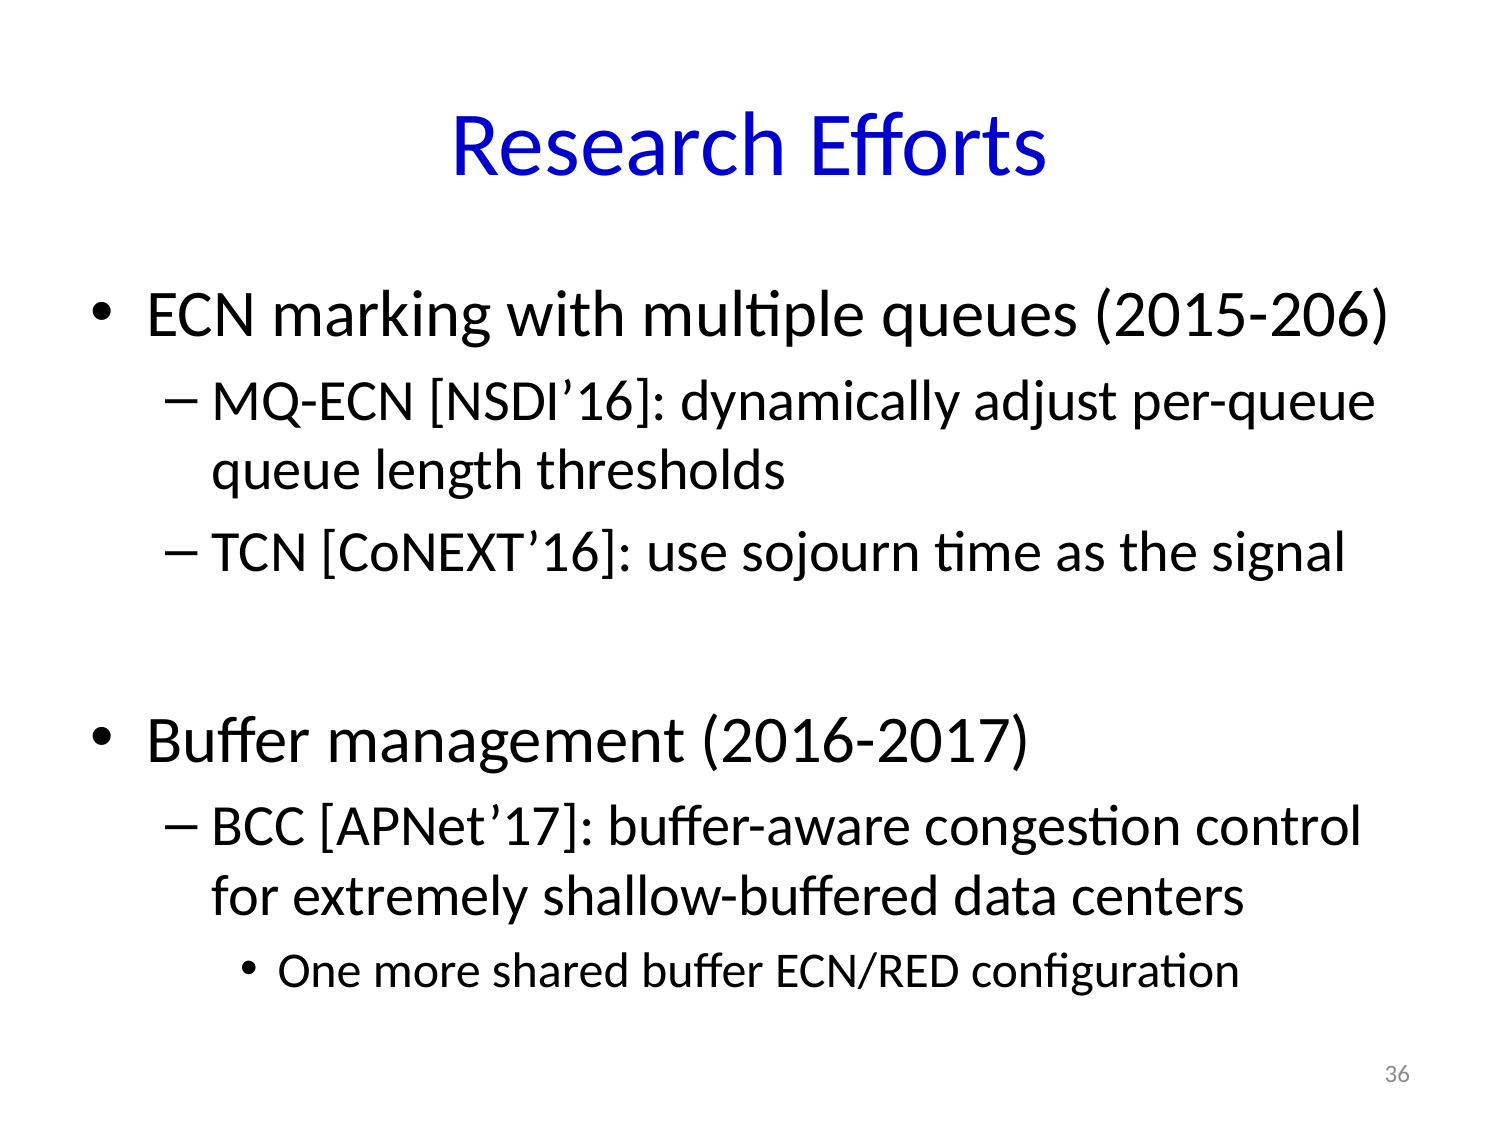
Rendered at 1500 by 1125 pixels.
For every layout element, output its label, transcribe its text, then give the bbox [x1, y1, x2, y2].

list ECN marking with multiple queues (2015-206) MQ-ECN [NSDI’16]: dynamically adjust per-queue queue length thresholds TCN [CoNEXT’16]: use sojourn time as the signal Buffer management (2016-2017) BCC [APNet’17]: buffer-aware congestion control for extremely shallow-buffered data centers One more shared buffer ECN/RED configuration [75, 262, 1425, 1005]
title Research Efforts [75, 45, 1425, 233]
slide_number 36 [1074, 1042, 1425, 1103]
